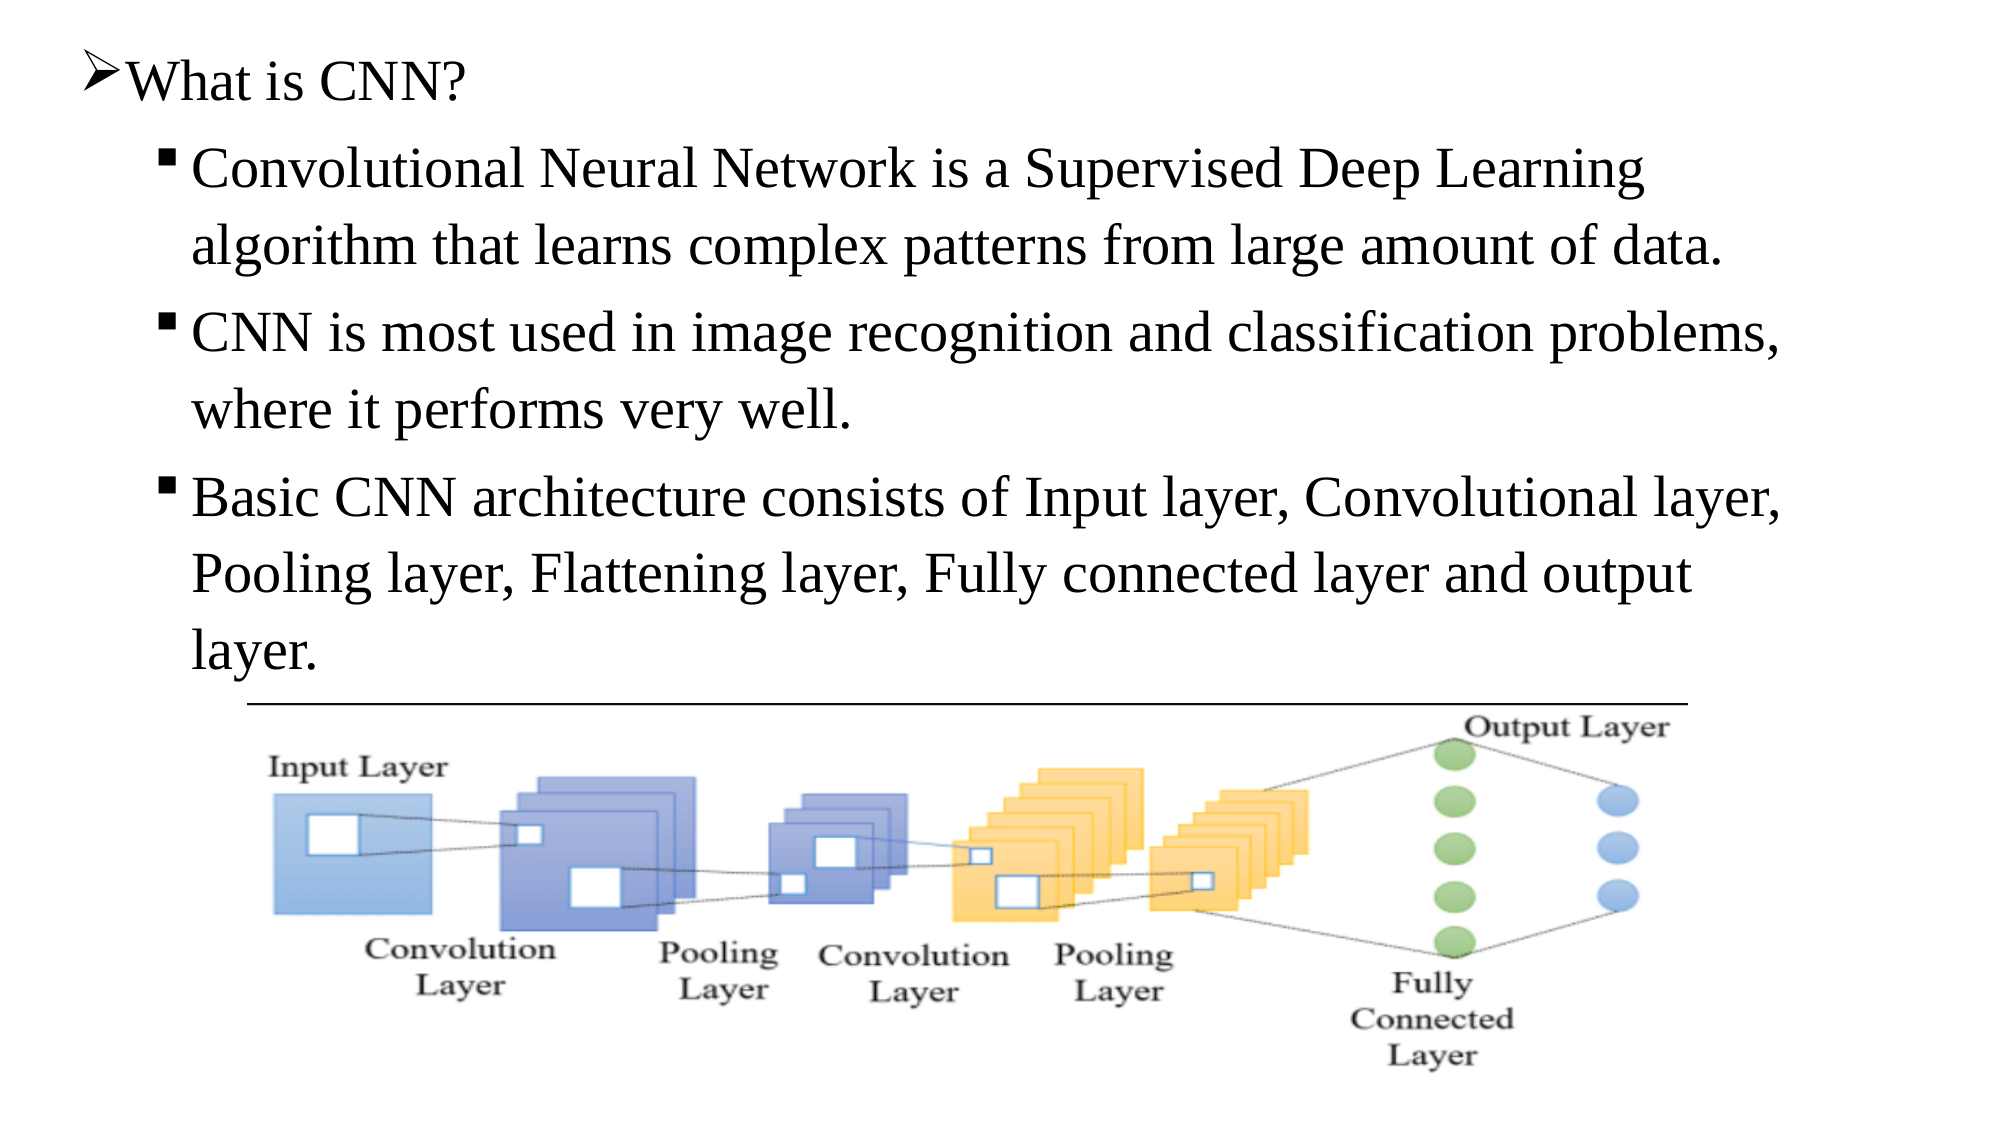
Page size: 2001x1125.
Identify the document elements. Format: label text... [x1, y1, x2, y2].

picture [247, 703, 1688, 1081]
list What is CNN? Convolutional Neural Network is a Supervised Deep Learning algorithm that learns complex patterns from large amount of data. CNN is most used in image recognition and classification problems, where it performs very well. Basic CNN architecture consists of Input layer, Convolutional layer, Pooling layer, Flattening layer, Fully connected layer and output layer. [63, 0, 1816, 858]
